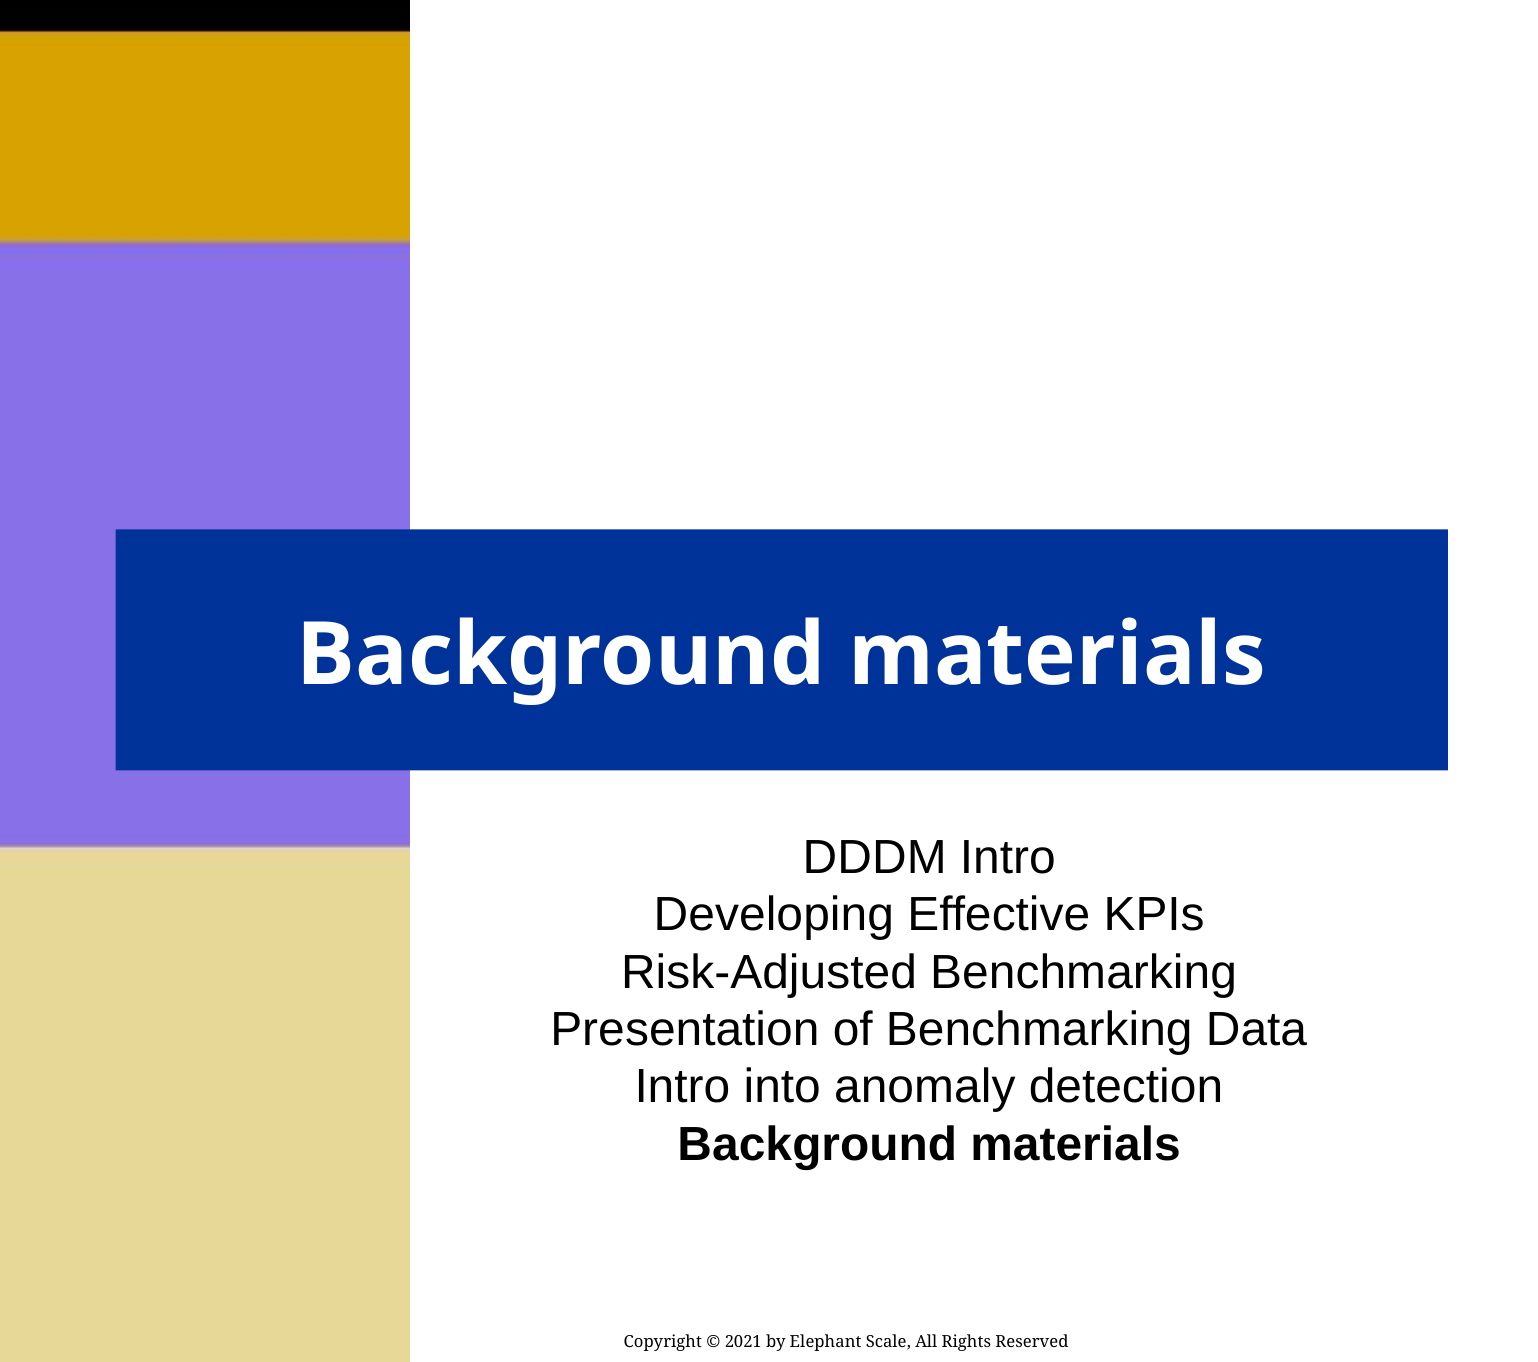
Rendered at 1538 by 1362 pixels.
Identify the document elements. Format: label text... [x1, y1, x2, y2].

subtitle DDDM Intro Developing Effective KPIs Risk-Adjusted Benchmarking Presentation of Benchmarking Data Intro into anomaly detection Background materials [409, 817, 1450, 884]
title Background materials [115, 529, 1449, 771]
picture [0, 0, 410, 1362]
text_box Copyright © 2021 by Elephant Scale, All Rights Reserved [608, 1322, 1085, 1358]
